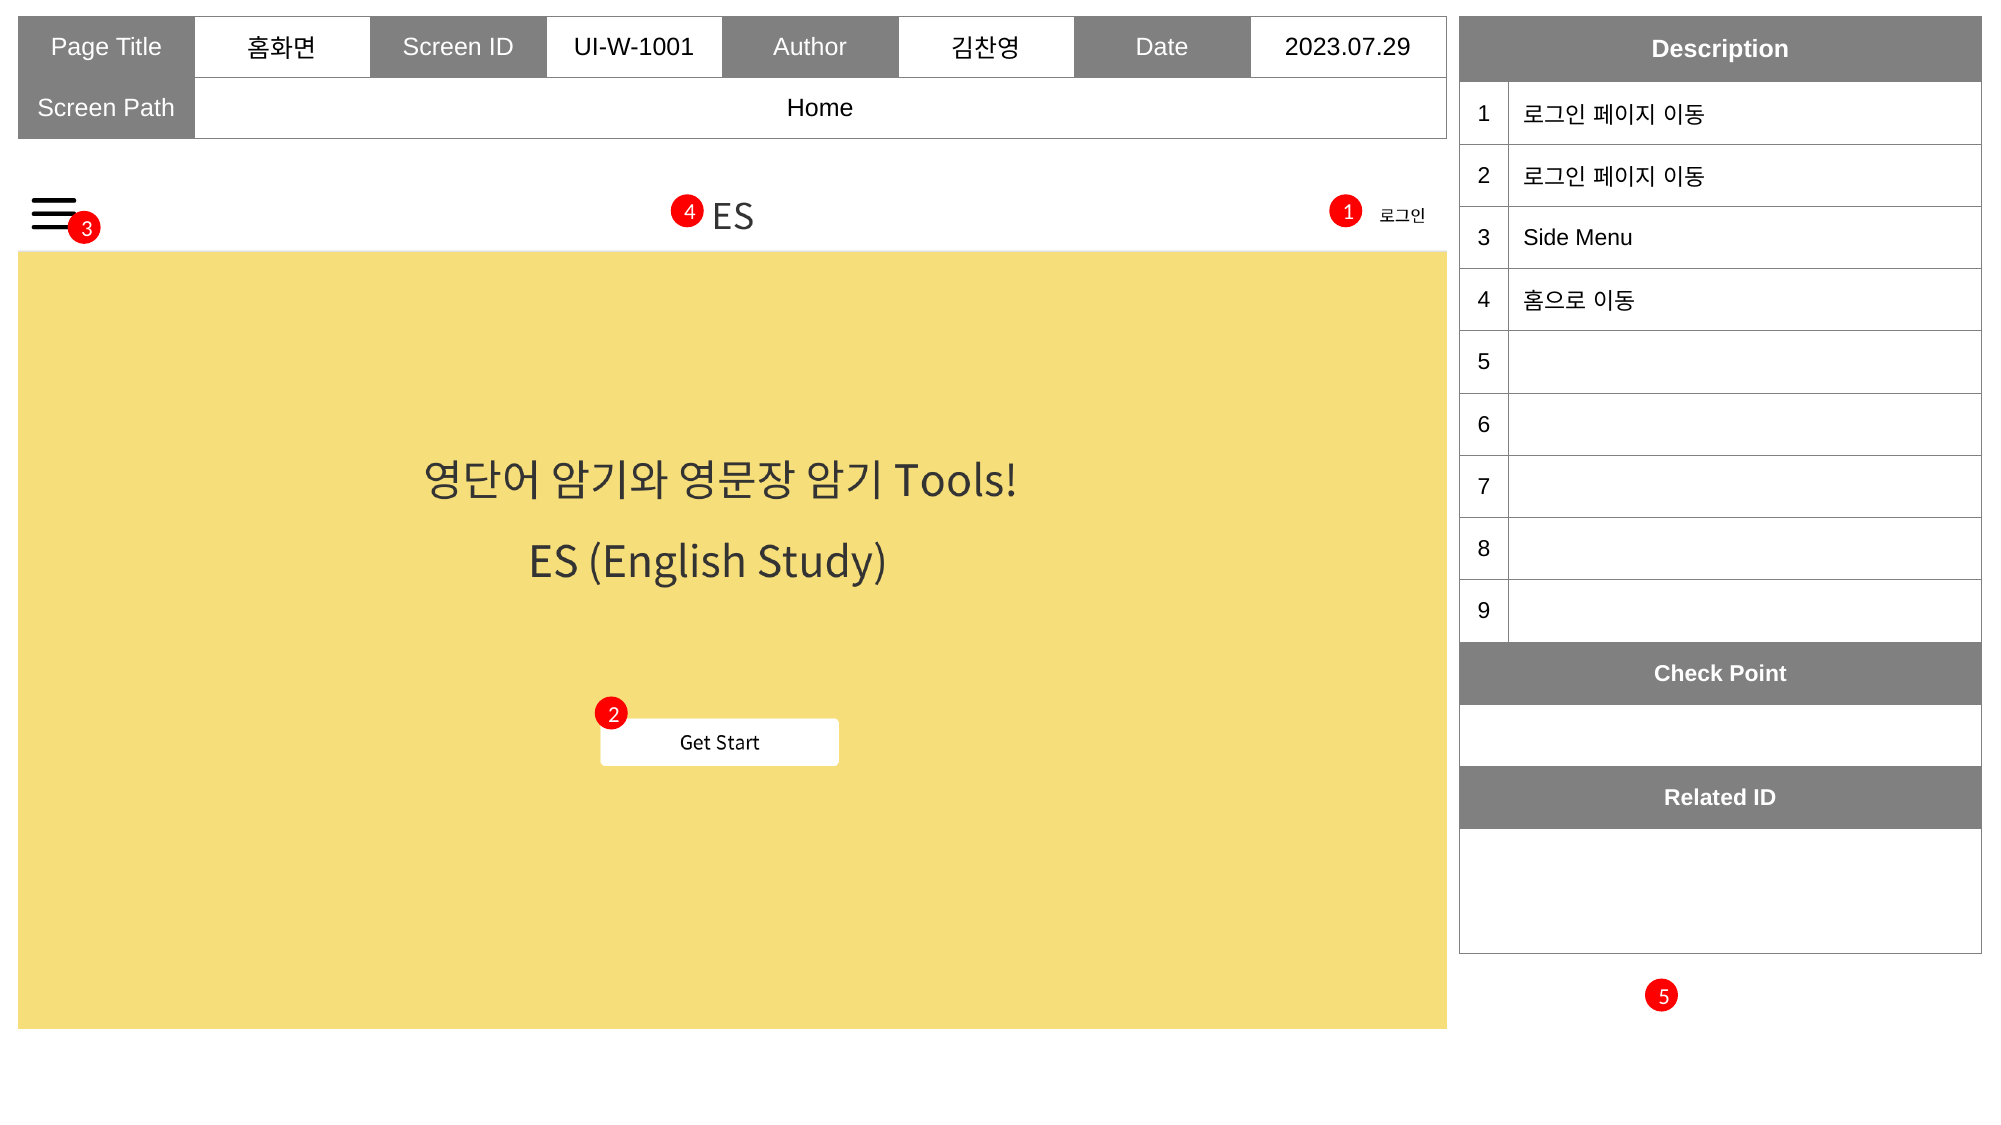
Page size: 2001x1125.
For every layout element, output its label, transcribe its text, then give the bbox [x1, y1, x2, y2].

table_header 홈화면 [195, 17, 370, 77]
table_cell 3 [1460, 207, 1508, 268]
table_cell Screen Path [19, 78, 194, 138]
table_cell 로그인 페이지 이동 [1509, 145, 1981, 206]
table_cell Check Point [1460, 643, 1981, 704]
table_cell 홈으로 이동 [1509, 269, 1981, 330]
table_header Description [1460, 17, 1981, 81]
table_header Screen ID [371, 17, 546, 77]
table_cell 4 [1460, 269, 1508, 330]
table_cell 6 [1460, 394, 1508, 455]
table_cell [1509, 456, 1981, 517]
table_cell 2 [1460, 145, 1508, 206]
table_cell [1460, 829, 1981, 953]
table_cell 로그인 페이지 이동 [1509, 82, 1981, 144]
table_cell [1509, 394, 1981, 455]
table_cell 8 [1460, 518, 1508, 579]
picture [18, 180, 1447, 1030]
table_header Author [723, 17, 898, 77]
text_box 5 [1643, 977, 1680, 1013]
table_header Date [1075, 17, 1250, 77]
table_cell Side Menu [1509, 207, 1981, 268]
table_cell 9 [1460, 580, 1508, 642]
table_cell 5 [1460, 331, 1508, 393]
table_header UI-W-1001 [547, 17, 722, 77]
table_header 김찬영 [899, 17, 1074, 77]
table_header Page Title [19, 17, 194, 77]
table_cell [1509, 518, 1981, 579]
table_cell 1 [1460, 82, 1508, 144]
table_cell [1460, 705, 1981, 766]
table_cell Related ID [1460, 767, 1981, 828]
table_cell Home [195, 78, 1446, 138]
table_cell [1509, 331, 1981, 393]
table_cell 7 [1460, 456, 1508, 517]
table_header 2023.07.29 [1251, 17, 1446, 77]
table_cell [1509, 580, 1981, 642]
